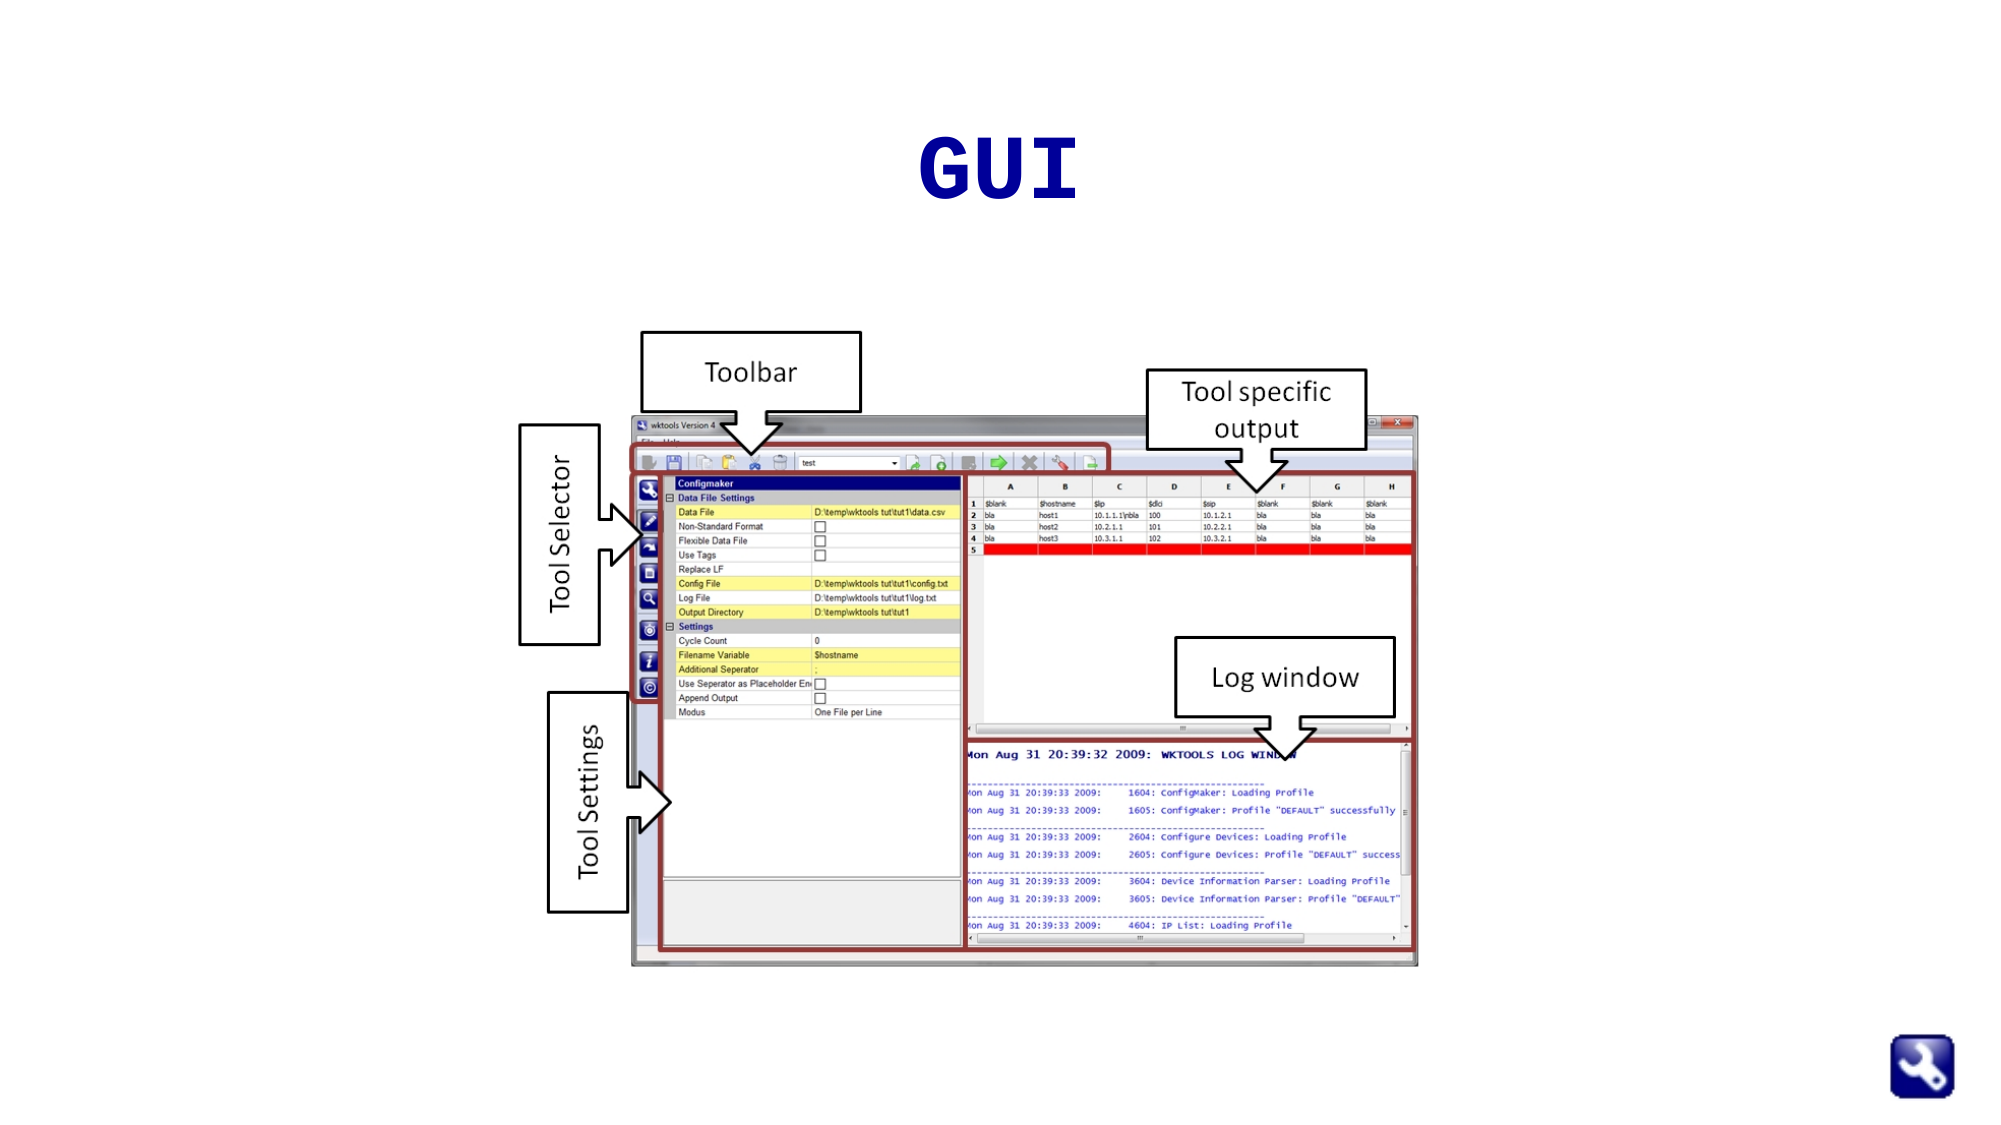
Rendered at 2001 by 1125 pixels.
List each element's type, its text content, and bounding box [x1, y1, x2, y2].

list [493, 281, 1457, 995]
picture [1889, 1033, 1957, 1101]
title GUI [137, 59, 1863, 278]
